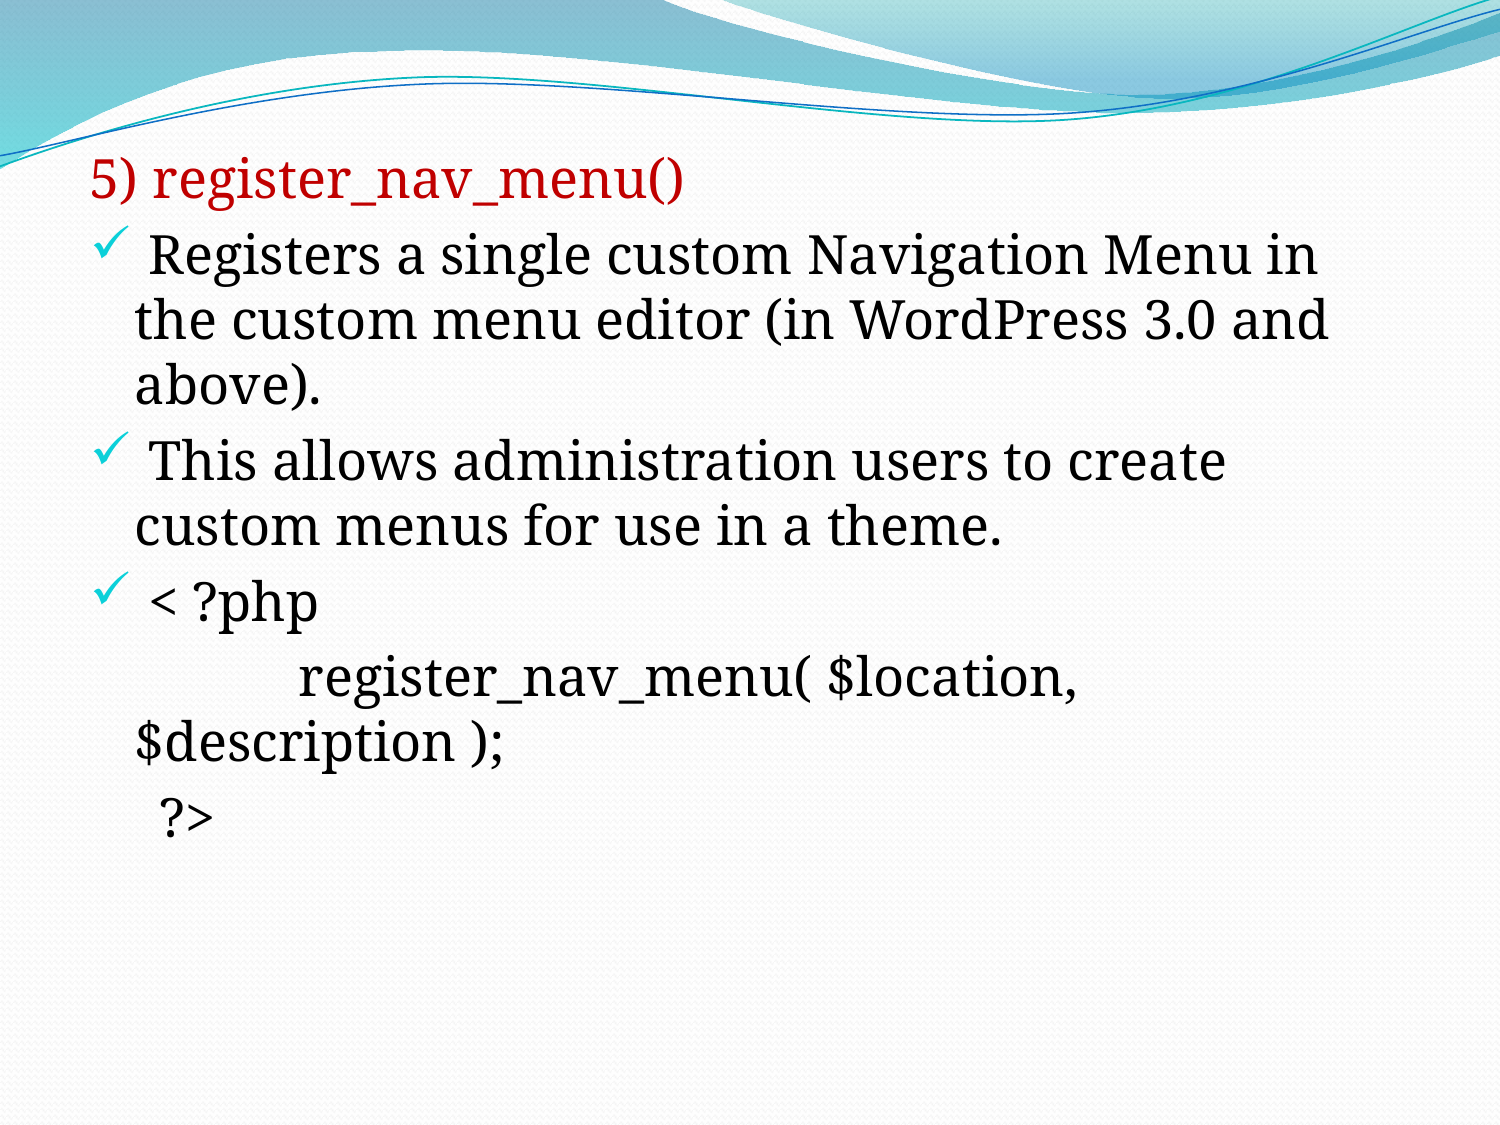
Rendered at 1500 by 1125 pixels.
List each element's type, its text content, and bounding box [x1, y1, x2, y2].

list 5) register_nav_menu() Registers a single custom Navigation Menu in the custom menu editor (in WordPress 3.0 and above). This allows administration users to create custom menus for use in a theme. < ?php register_nav_menu( $location, $description ); ?> [75, 137, 1425, 1038]
